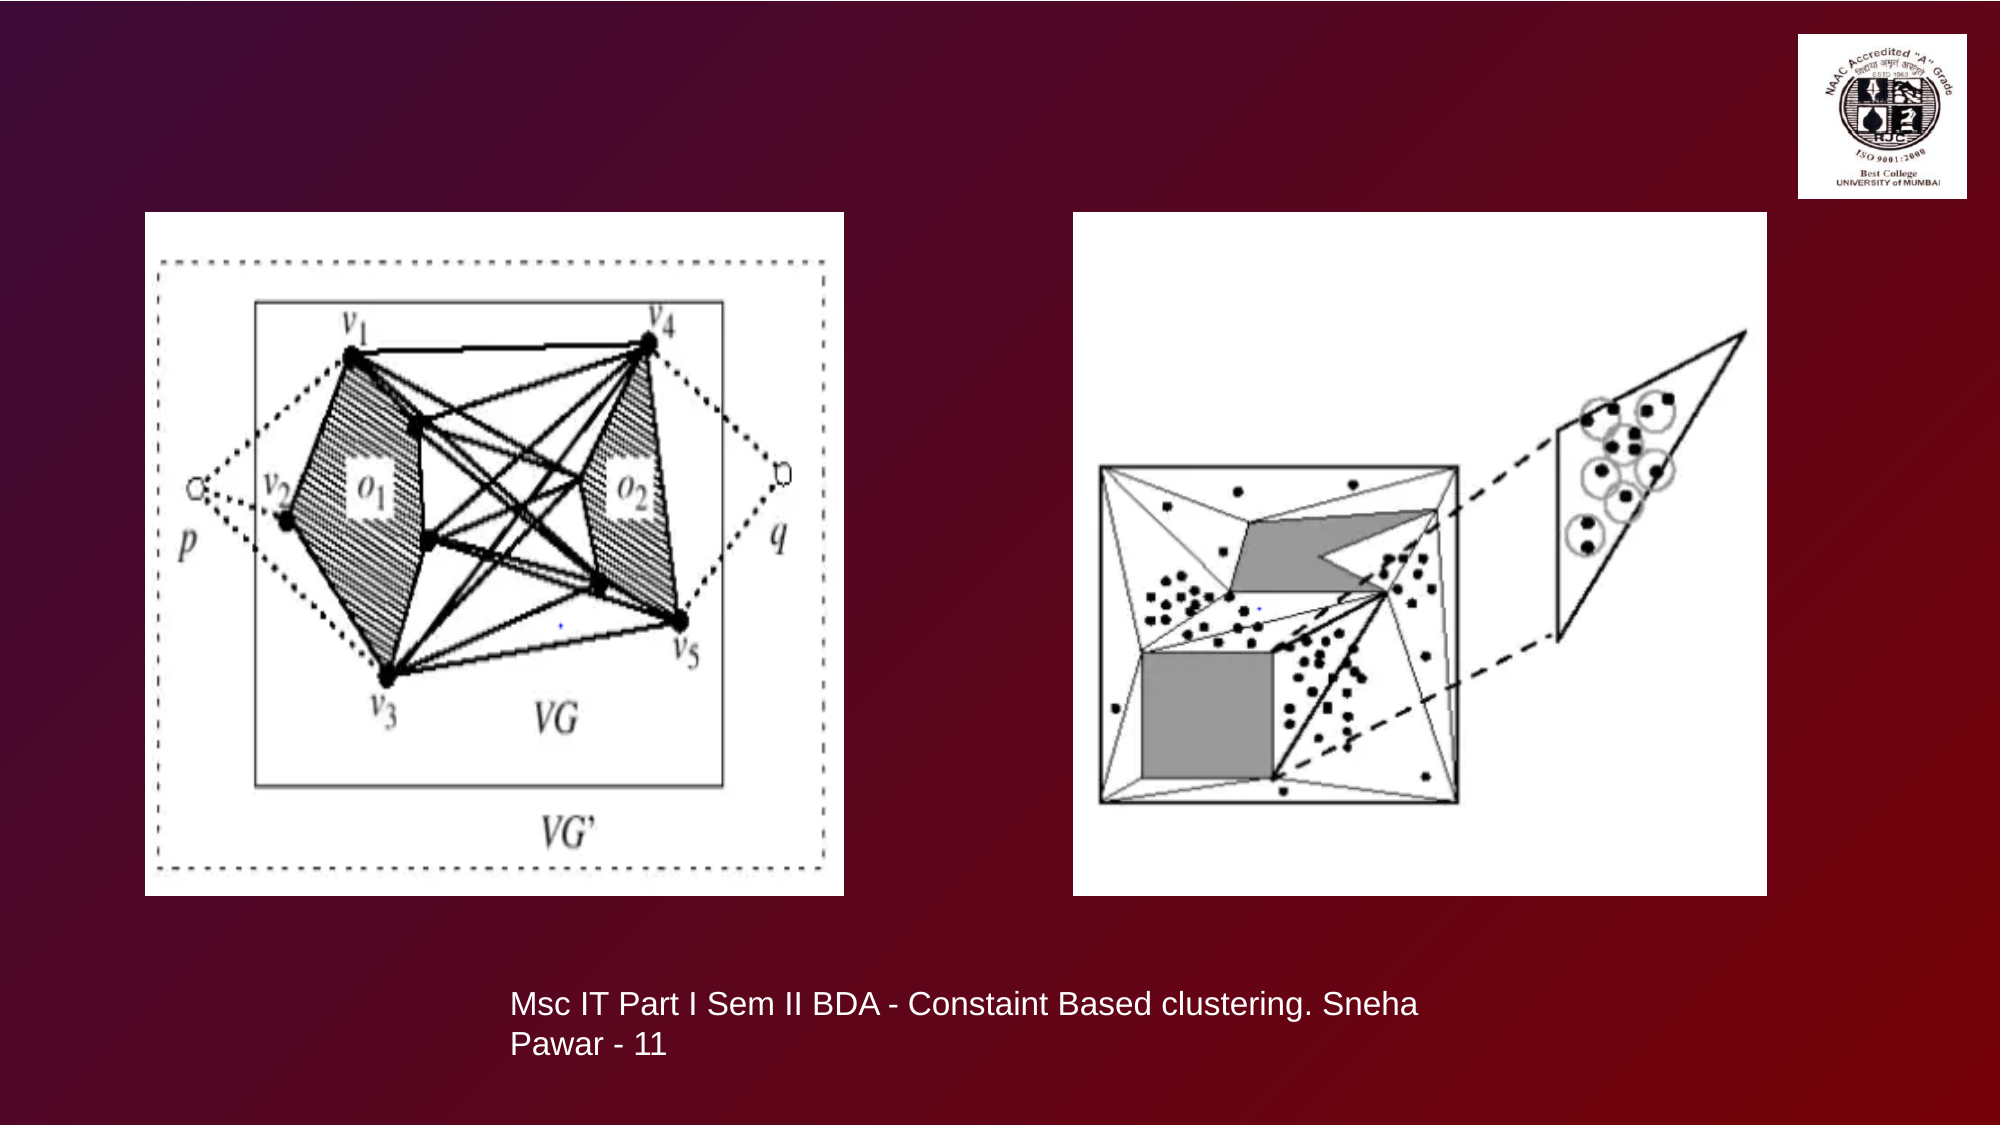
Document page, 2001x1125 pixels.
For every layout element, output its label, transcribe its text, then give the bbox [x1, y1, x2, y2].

picture [1798, 34, 1968, 199]
picture [145, 212, 845, 896]
picture [1072, 212, 1767, 896]
text_box Msc IT Part I Sem II BDA - Constaint Based clustering. Sneha Pawar - 11 [494, 974, 1495, 1031]
text_box [0, 1, 2000, 1125]
